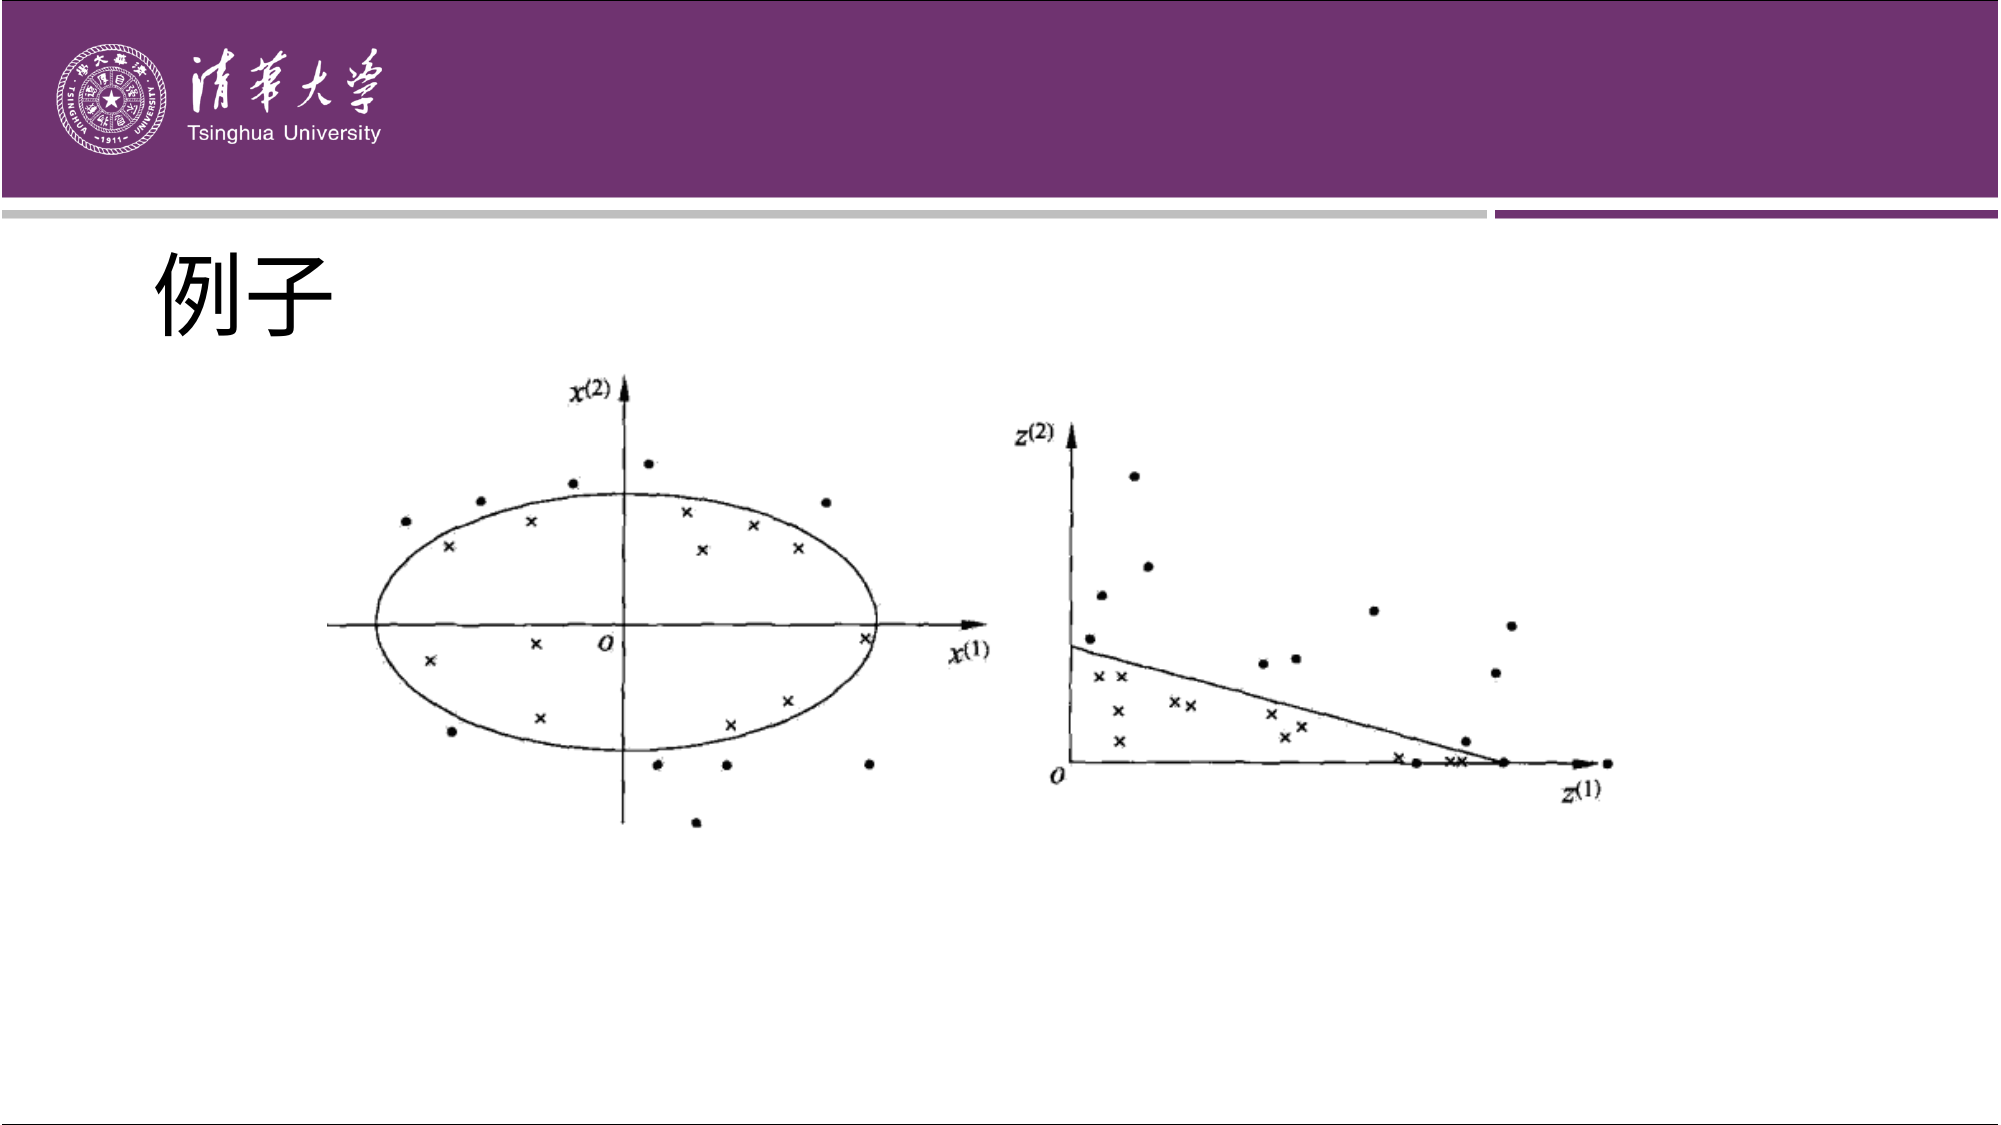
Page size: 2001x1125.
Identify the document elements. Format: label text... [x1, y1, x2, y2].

picture [2, 0, 1998, 1125]
text_box 例子 [137, 190, 1863, 409]
